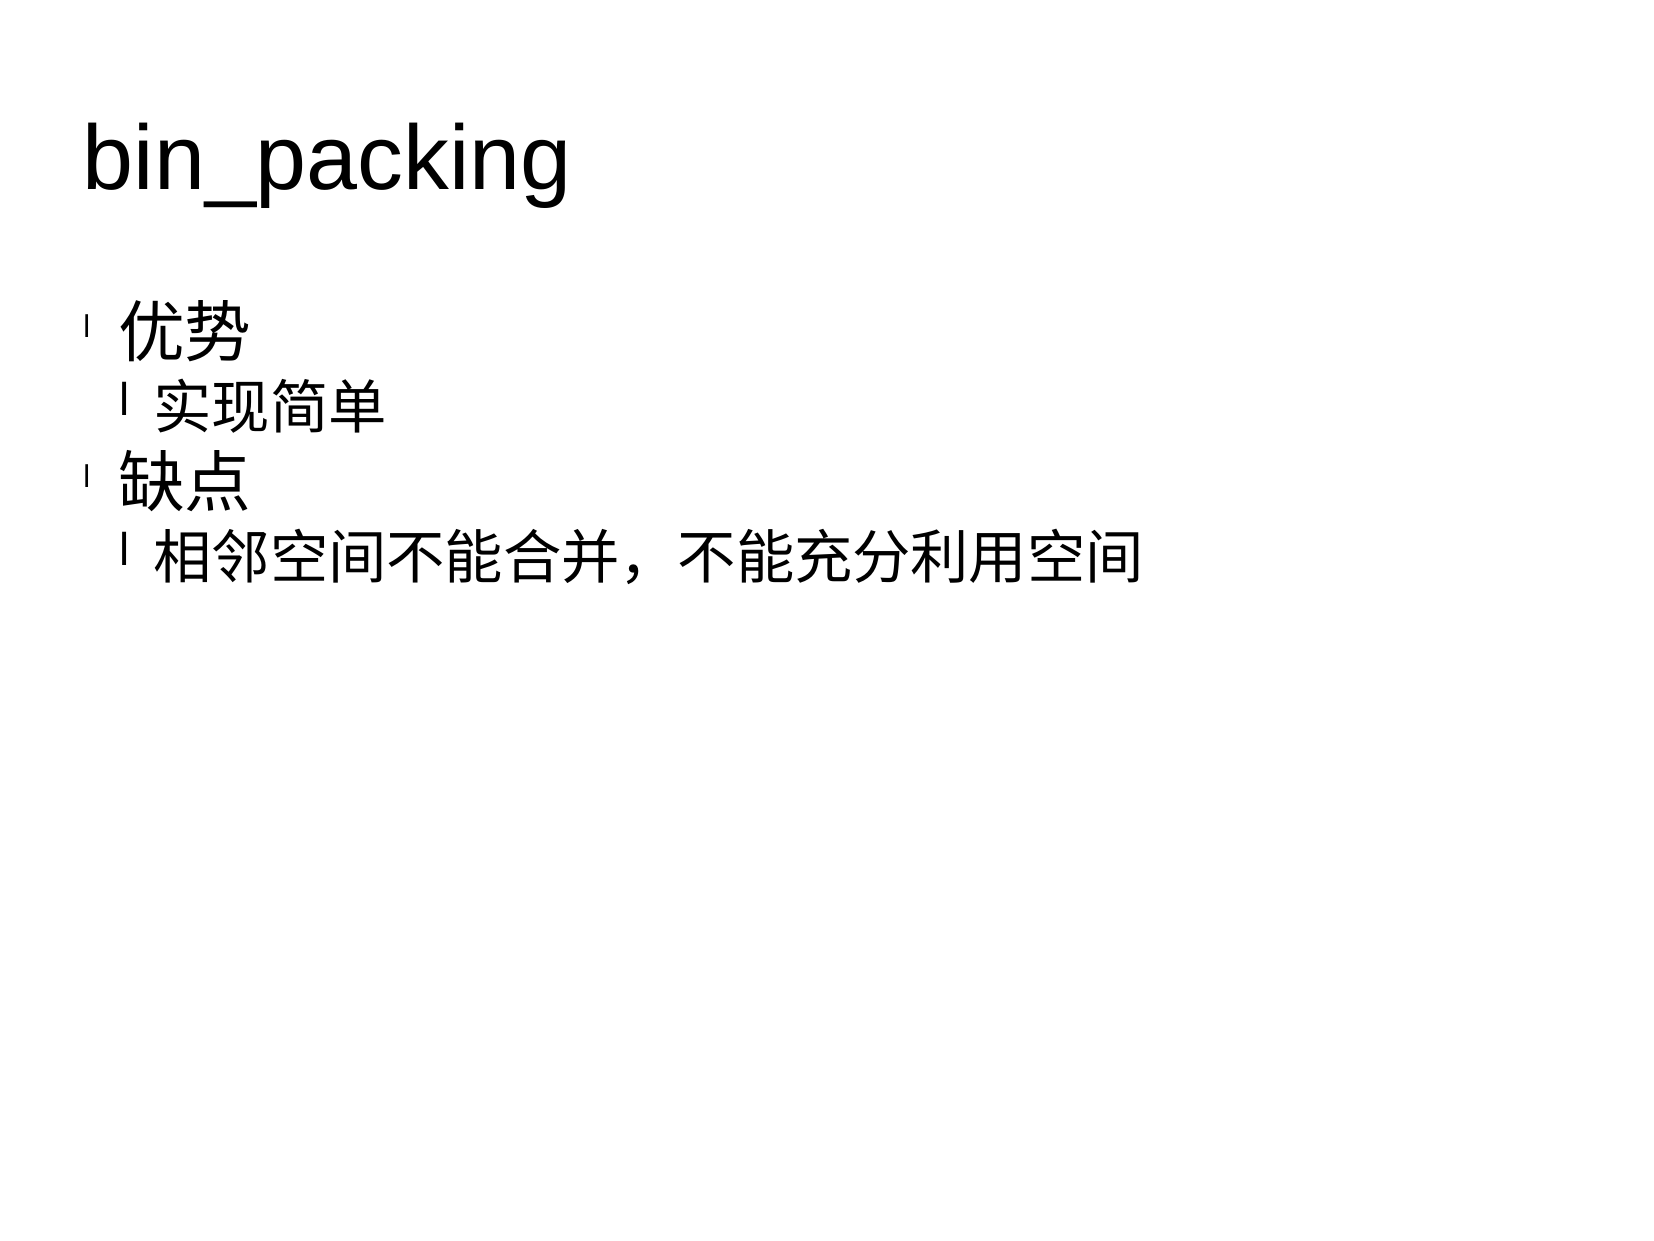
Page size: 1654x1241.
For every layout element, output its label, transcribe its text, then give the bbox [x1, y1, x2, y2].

text_box 优势 实现简单 缺点 相邻空间不能合并，不能充分利用空间 [82, 290, 1571, 1010]
text_box bin_packing [82, 49, 1571, 257]
